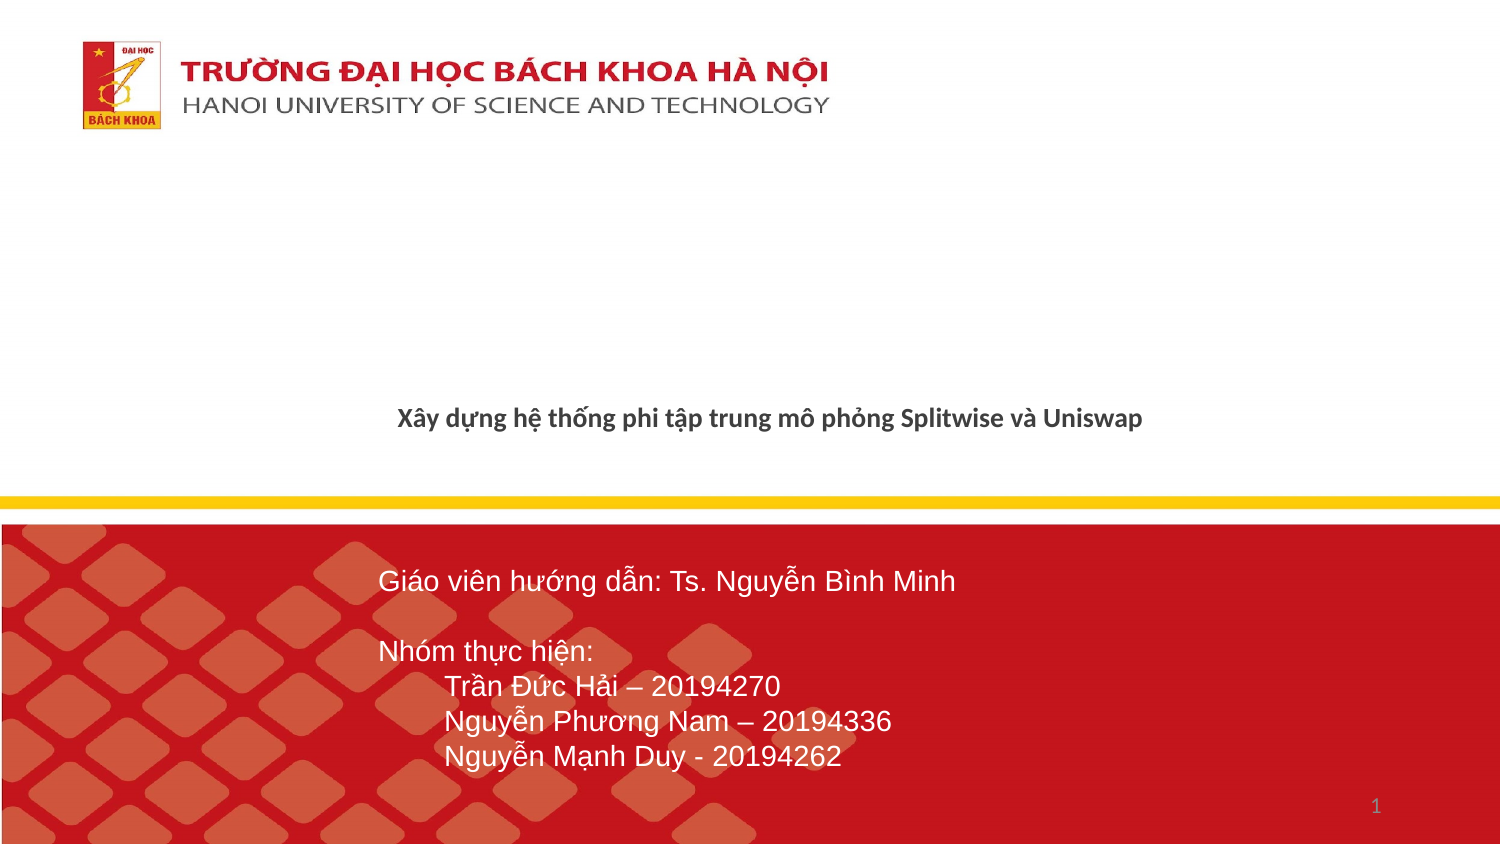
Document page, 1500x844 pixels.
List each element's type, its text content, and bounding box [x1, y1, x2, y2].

text_box Giáo viên hướng dẫn: Ts. Nguyễn Bình Minh Nhóm thực hiện: Trần Đức Hải – 20194270 Nguyễn Phương Nam – 20194336 Nguyễn Mạnh Duy - 20194262 [363, 554, 1075, 780]
title Xây dựng hệ thống phi tập trung mô phỏng Splitwise và Uniswap [279, 263, 1263, 442]
slide_number 1 [1059, 782, 1397, 827]
picture [0, 0, 1500, 844]
